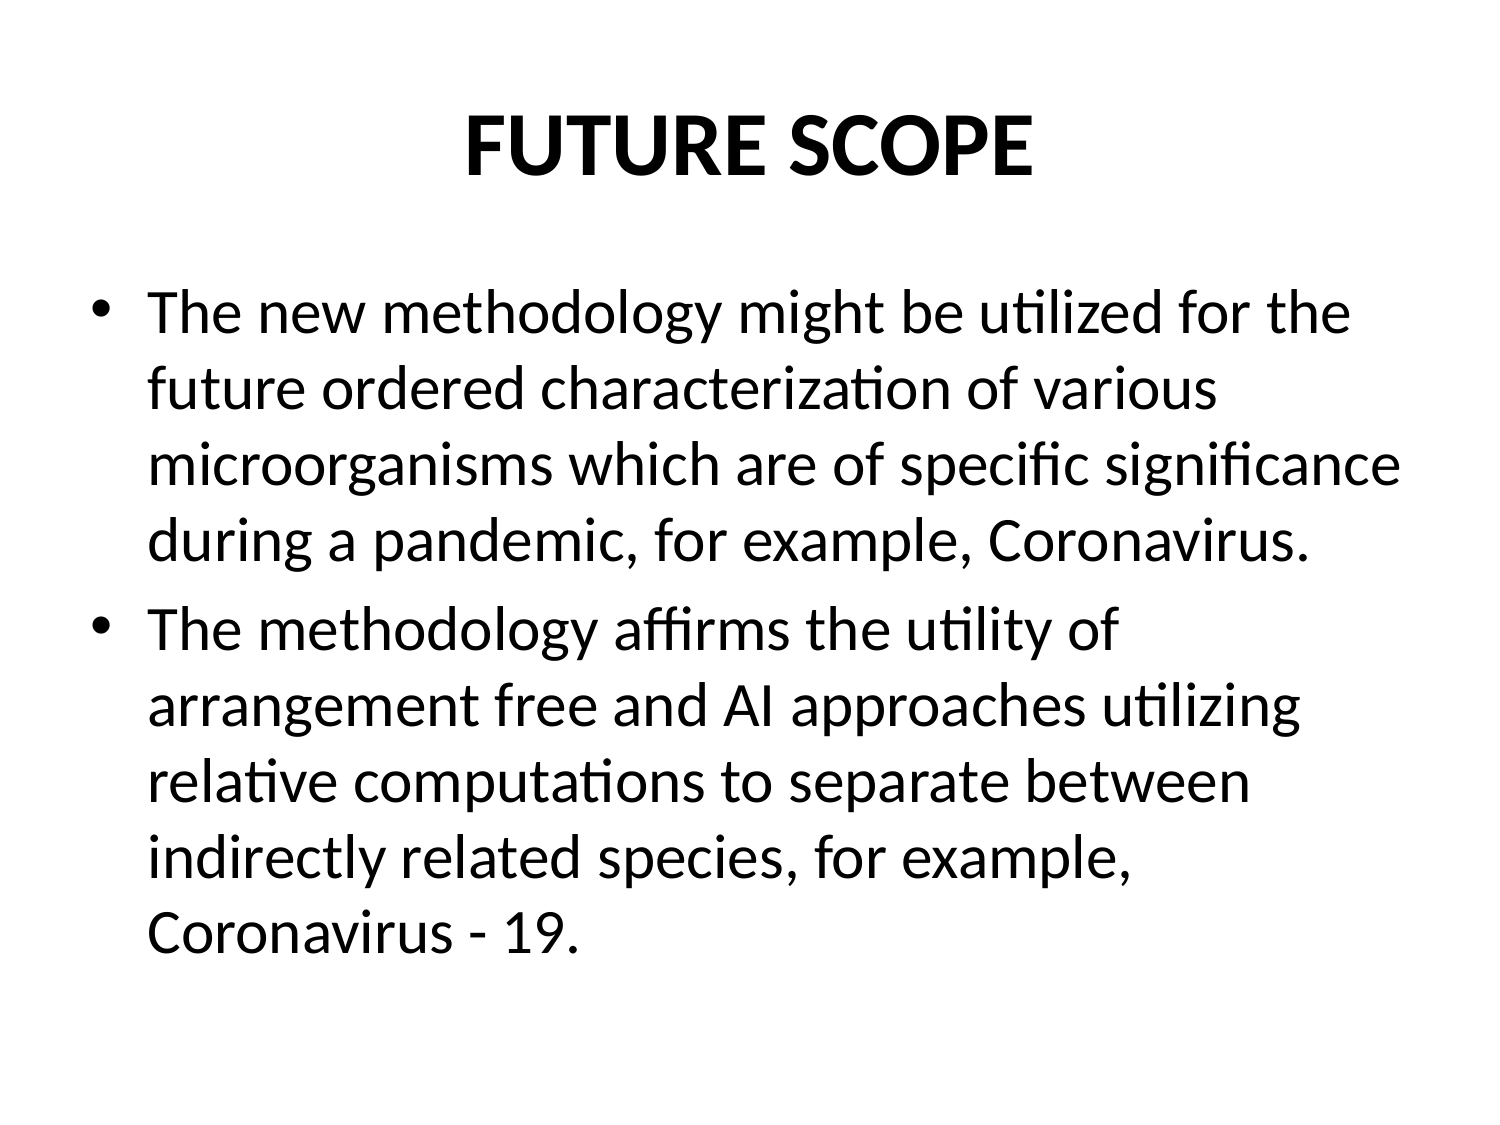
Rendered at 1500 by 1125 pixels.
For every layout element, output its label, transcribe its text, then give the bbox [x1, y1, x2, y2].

title FUTURE SCOPE [75, 45, 1425, 233]
list The new methodology might be utilized for the future ordered characterization of various microorganisms which are of specific significance during a pandemic, for example, Coronavirus. The methodology affirms the utility of arrangement free and AI approaches utilizing relative computations to separate between indirectly related species, for example, Coronavirus - 19. [75, 262, 1425, 1005]
